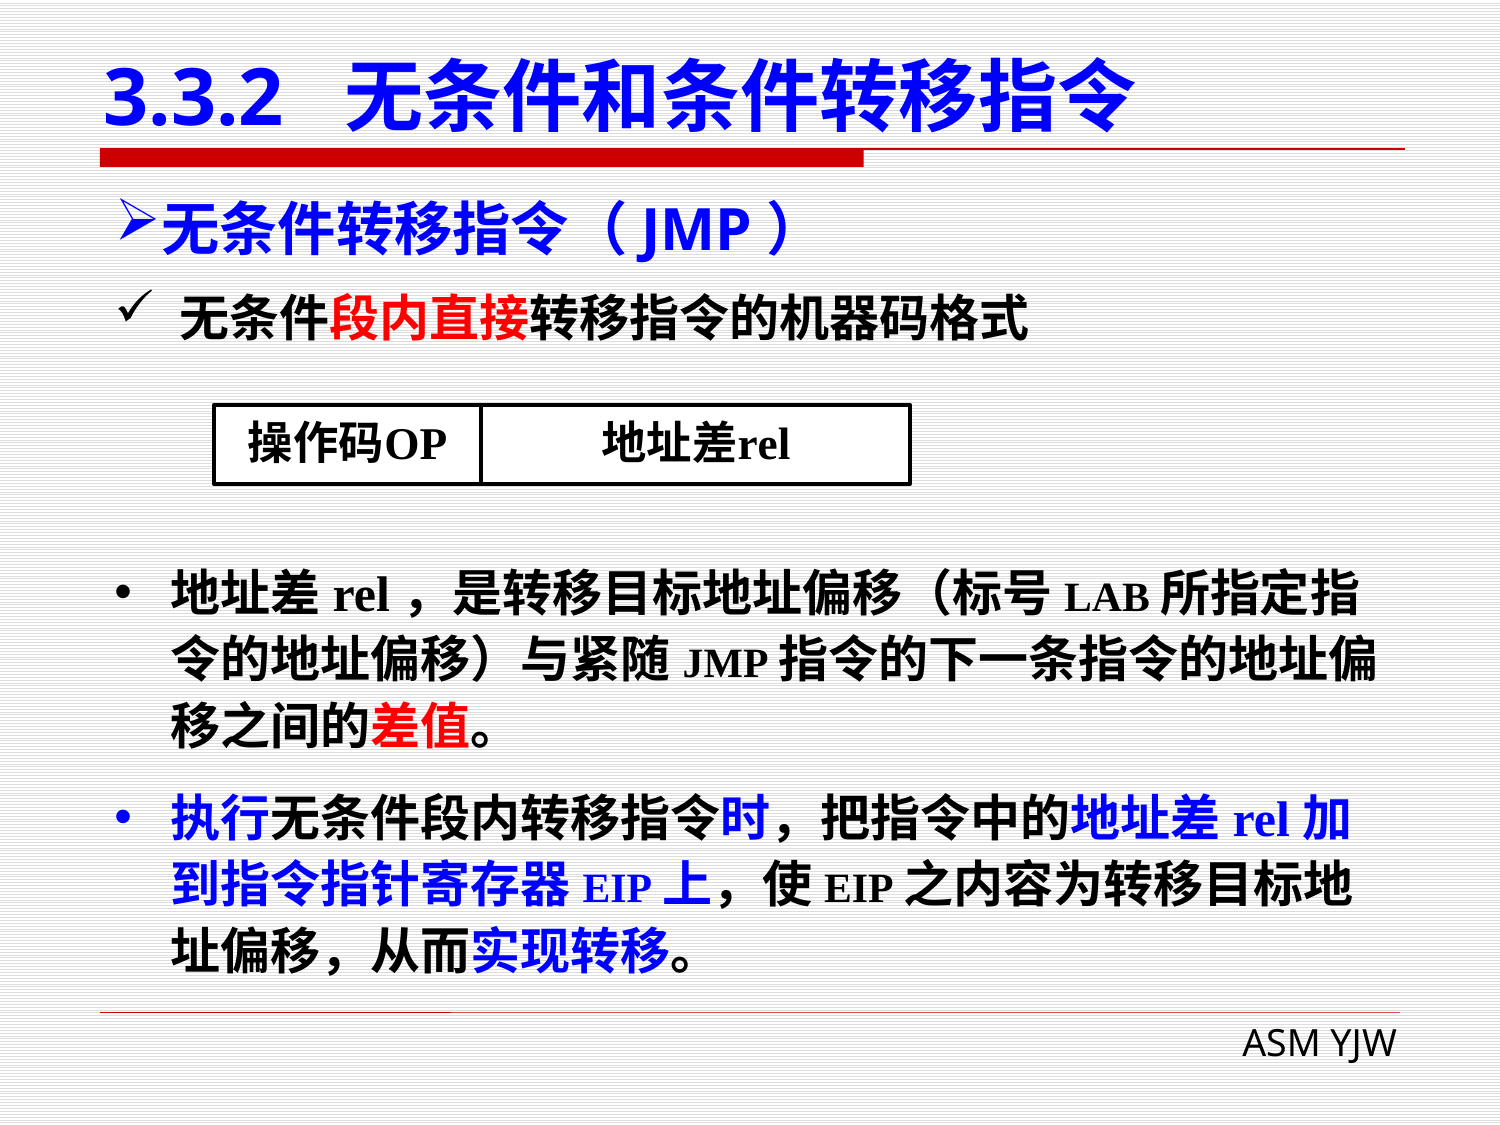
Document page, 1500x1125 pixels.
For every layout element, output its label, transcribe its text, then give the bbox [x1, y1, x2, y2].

title 3.3.2 无条件和条件转移指令 [88, 42, 1448, 149]
text_box 无条件转移指令（JMP） [100, 184, 1400, 270]
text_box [206, 396, 918, 492]
text_box 无条件段内直接转移指令的机器码格式 地址差rel，是转移目标地址偏移（标号LAB所指定指令的地址偏移）与紧随JMP指令的下一条指令的地址偏移之间的差值。 执行无条件段内转移指令时，把指令中的地址差rel加到指令指针寄存器EIP上，使EIP之内容为转移目标地址偏移，从而实现转移。 [99, 278, 1400, 987]
